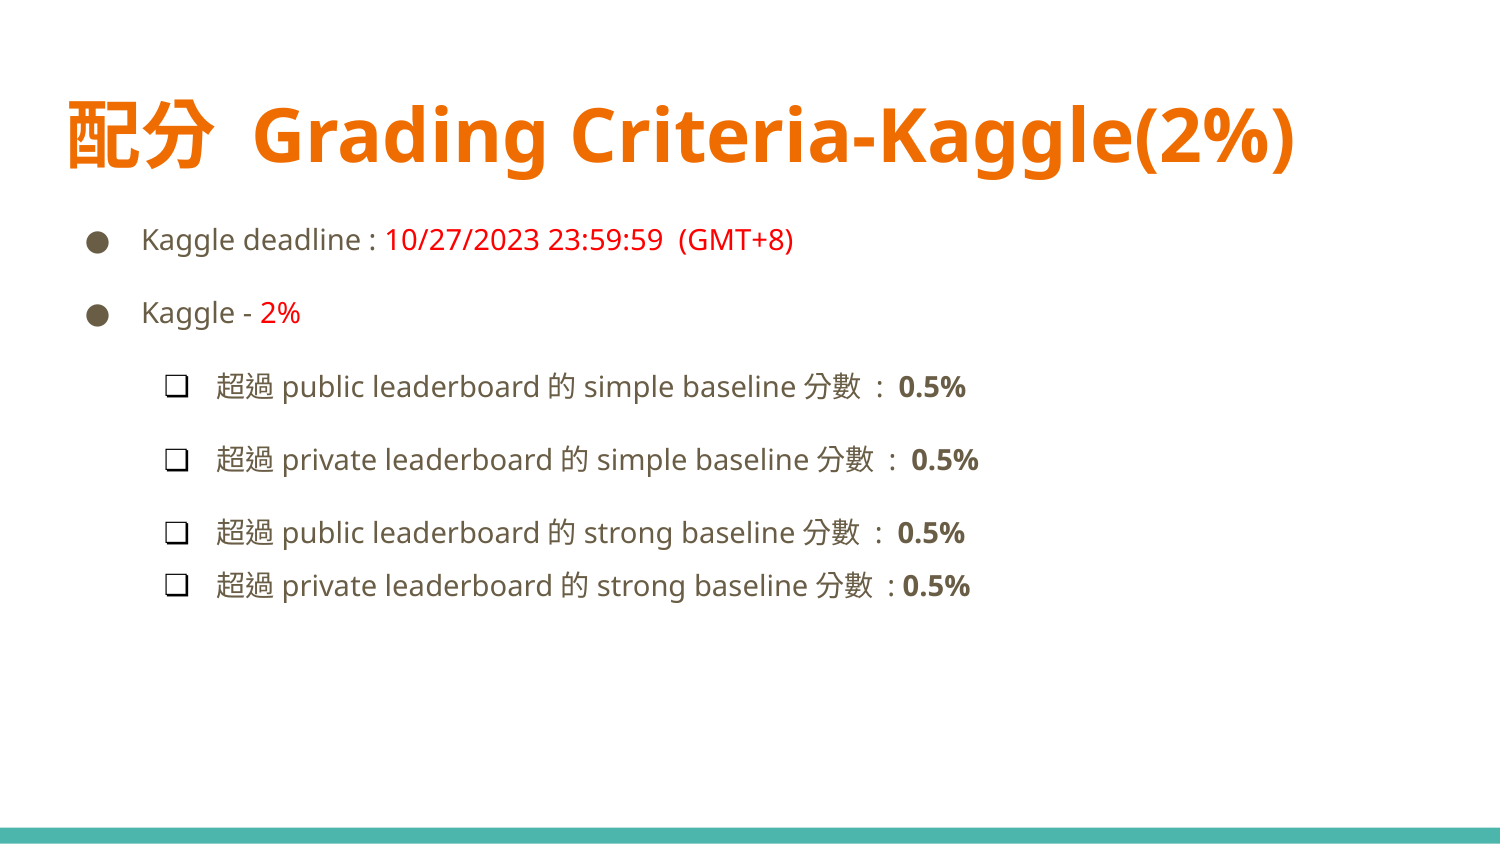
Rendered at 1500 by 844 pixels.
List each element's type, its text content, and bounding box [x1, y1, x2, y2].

list Kaggle deadline : 10/27/2023 23:59:59 (GMT+8) Kaggle - 2% 超過public leaderboard的simple baseline分數 : 0.5% 超過private leaderboard的simple baseline分數 : 0.5% 超過public leaderboard的strong baseline分數 : 0.5% 超過private leaderboard的strong baseline分數 : 0.5% [51, 189, 1449, 796]
title 配分 Grading Criteria-Kaggle(2%) [51, 72, 1449, 189]
